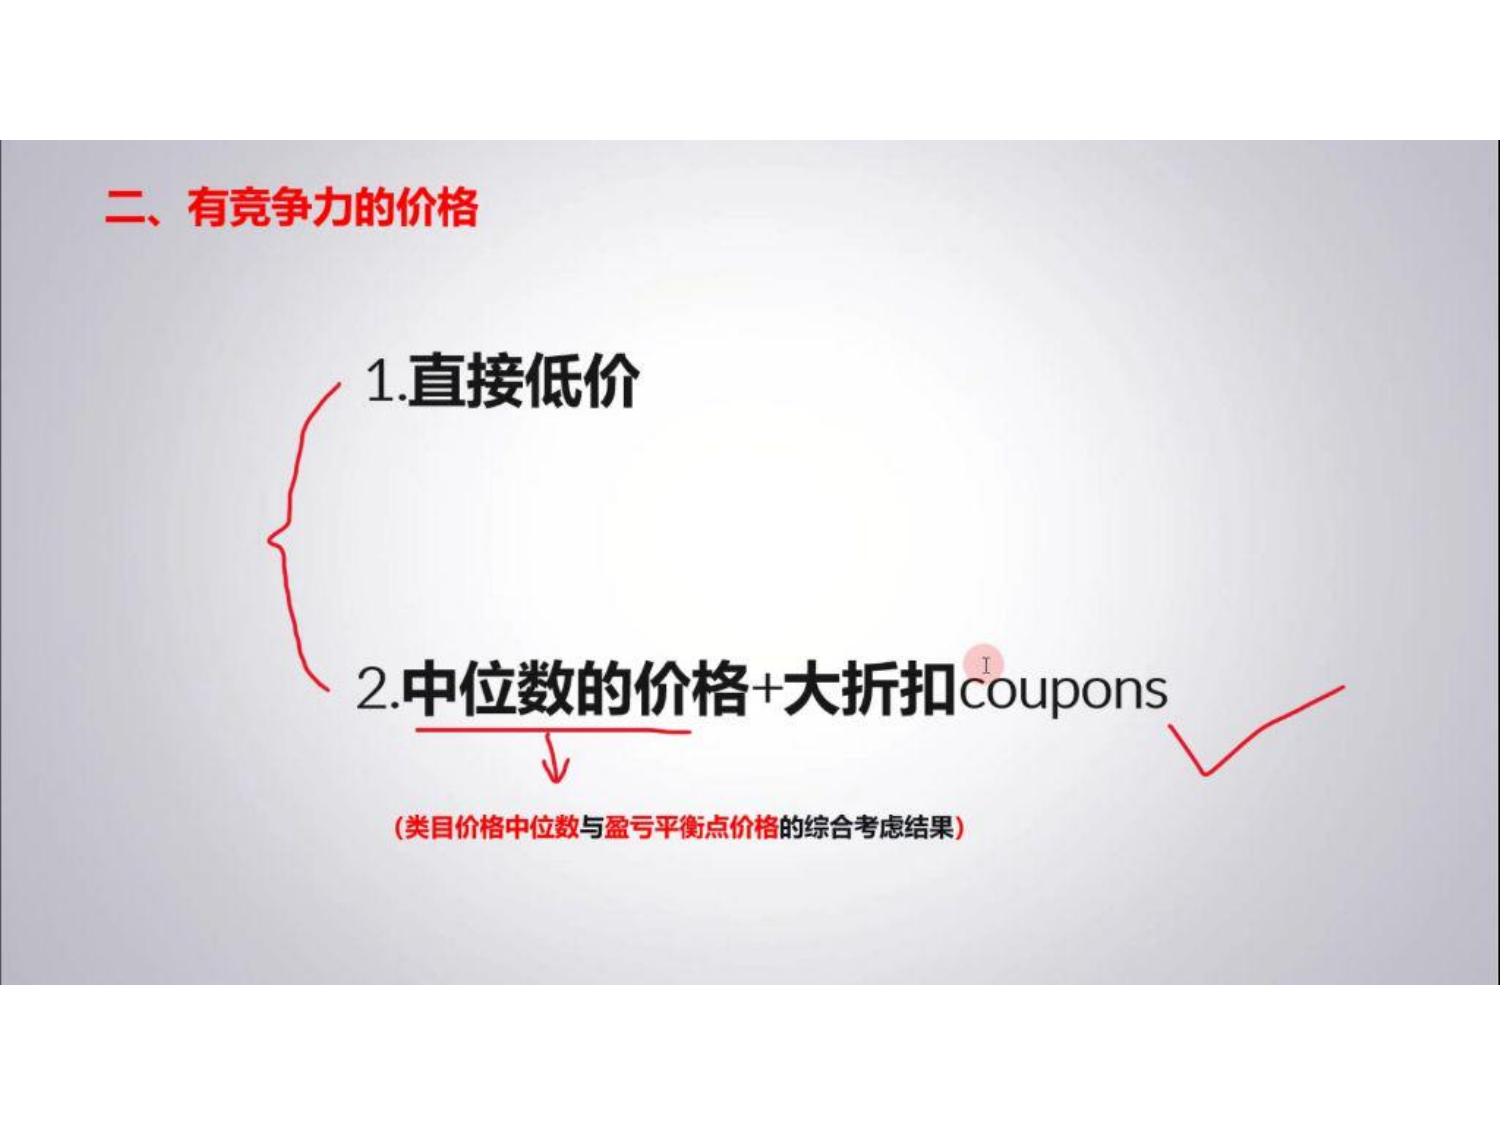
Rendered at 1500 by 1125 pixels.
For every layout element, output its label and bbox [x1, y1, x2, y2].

picture [0, 140, 1500, 985]
